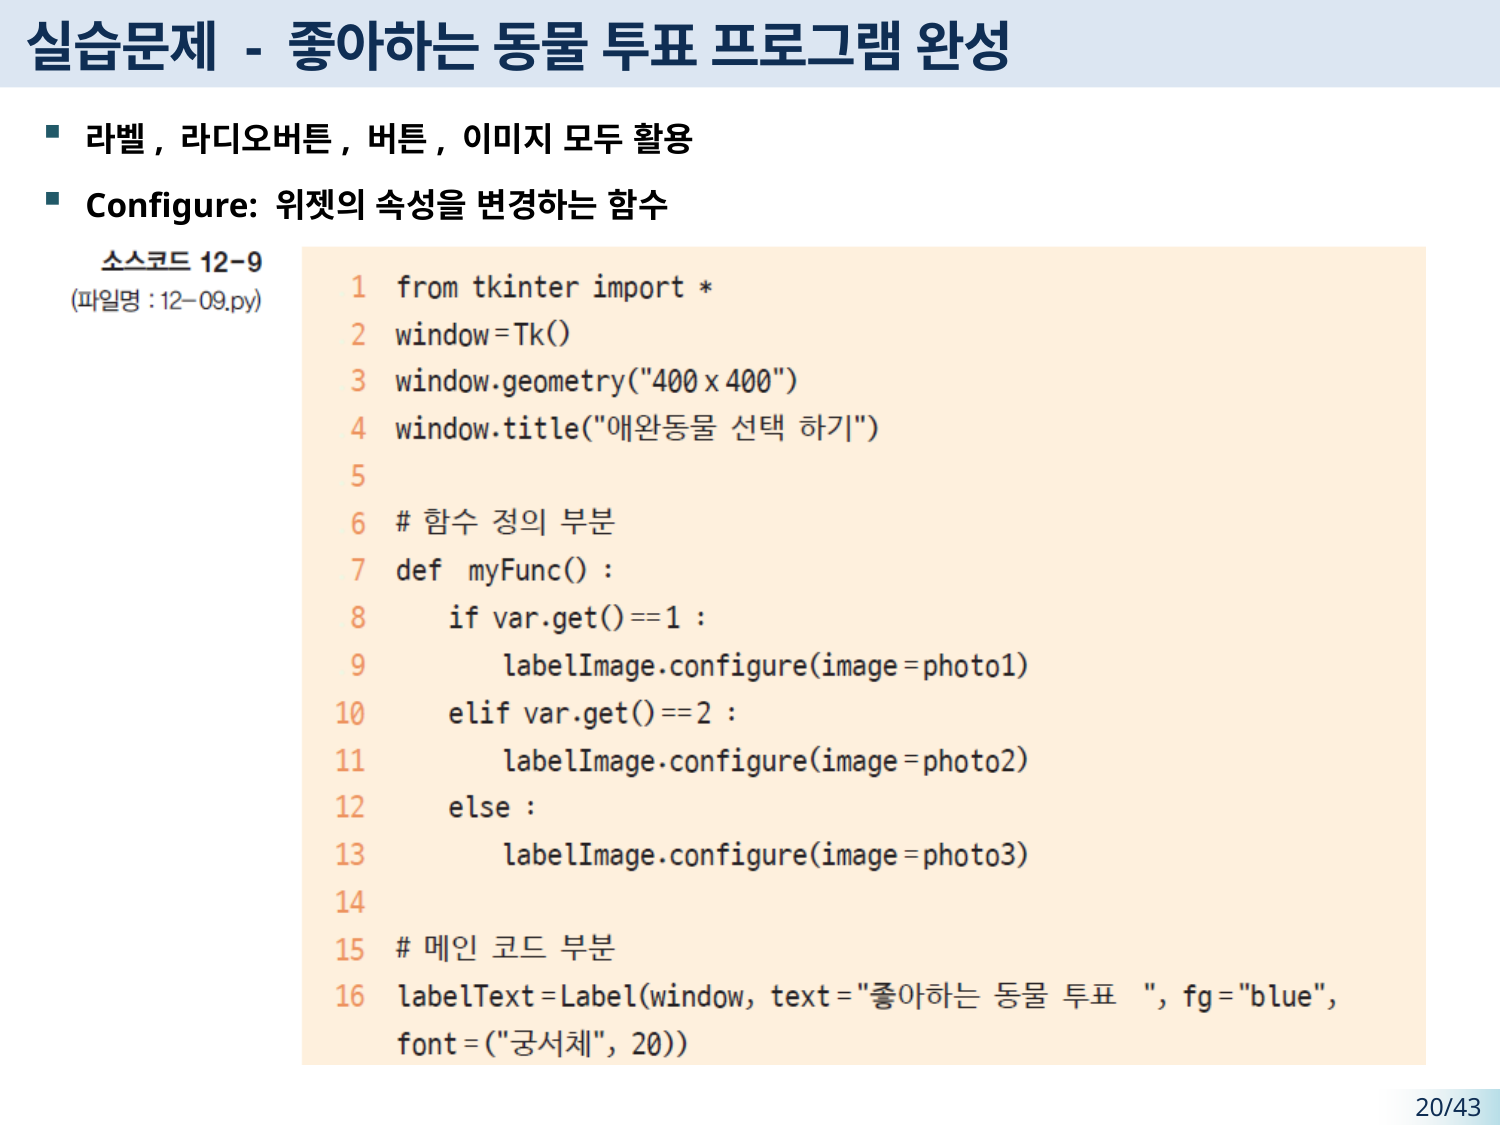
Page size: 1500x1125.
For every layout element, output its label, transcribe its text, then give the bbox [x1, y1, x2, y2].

list 라벨, 라디오버튼, 버튼, 이미지 모두 활용 Configure: 위젯의 속성을 변경하는 함수 [12, 90, 1483, 1021]
picture [70, 244, 1426, 1065]
title 실습문제 - 좋아하는 동물 투표 프로그램 완성 [10, 5, 1288, 84]
